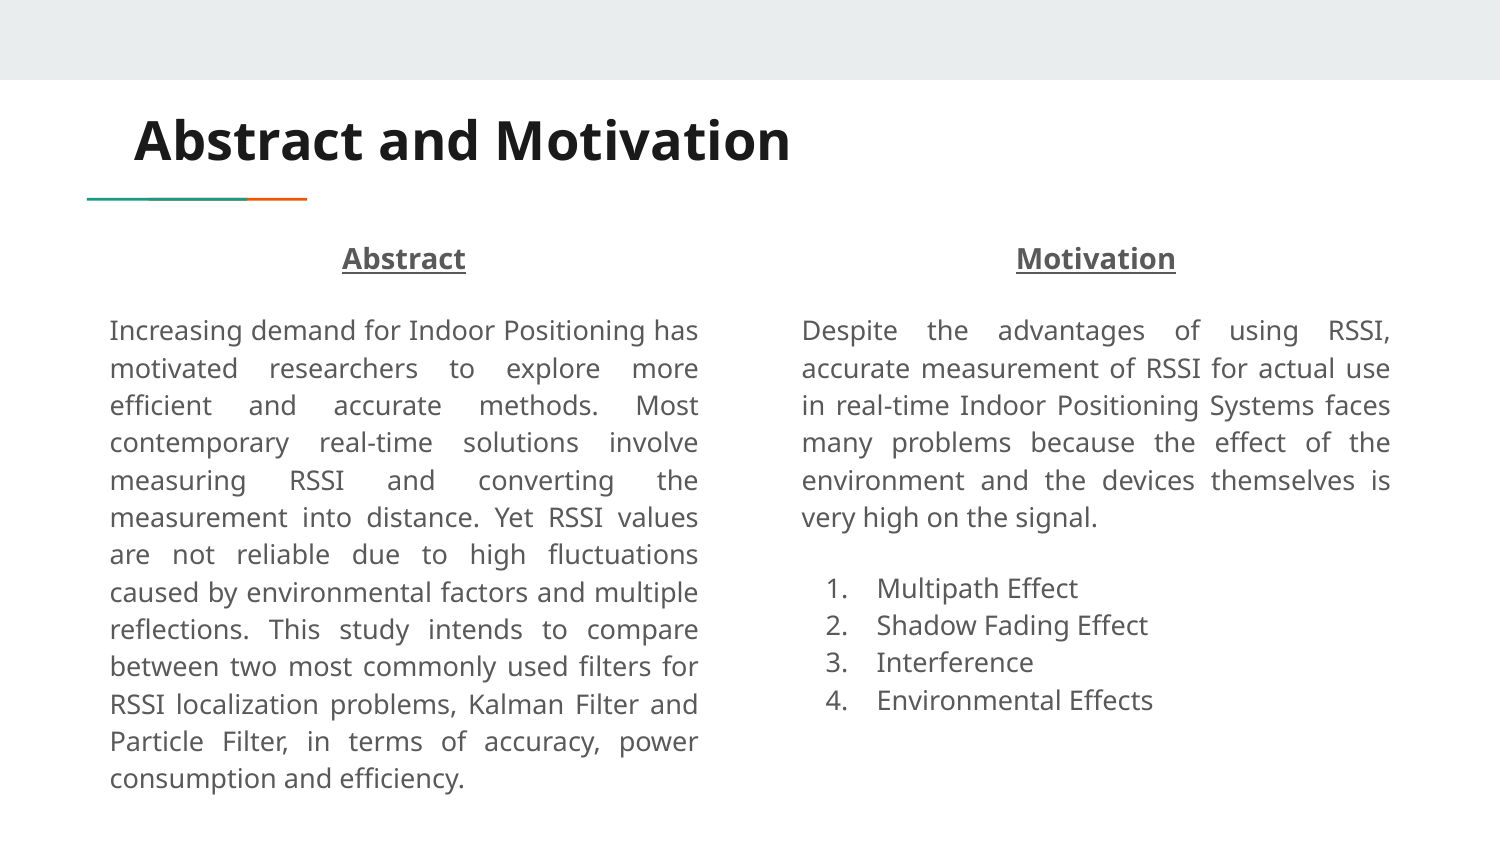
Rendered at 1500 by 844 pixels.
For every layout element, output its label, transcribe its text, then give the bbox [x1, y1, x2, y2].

list Motivation Despite the advantages of using RSSI, accurate measurement of RSSI for actual use in real-time Indoor Positioning Systems faces many problems because the effect of the environment and the devices themselves is very high on the signal. Multipath Effect Shadow Fading Effect Interference Environmental Effects [786, 220, 1406, 803]
title Abstract and Motivation [119, 91, 1381, 180]
list Abstract Increasing demand for Indoor Positioning has motivated researchers to explore more efficient and accurate methods. Most contemporary real-time solutions involve measuring RSSI and converting the measurement into distance. Yet RSSI values are not reliable due to high fluctuations caused by environmental factors and multiple reflections. This study intends to compare between two most commonly used filters for RSSI localization problems, Kalman Filter and Particle Filter, in terms of accuracy, power consumption and efficiency. [94, 220, 714, 803]
